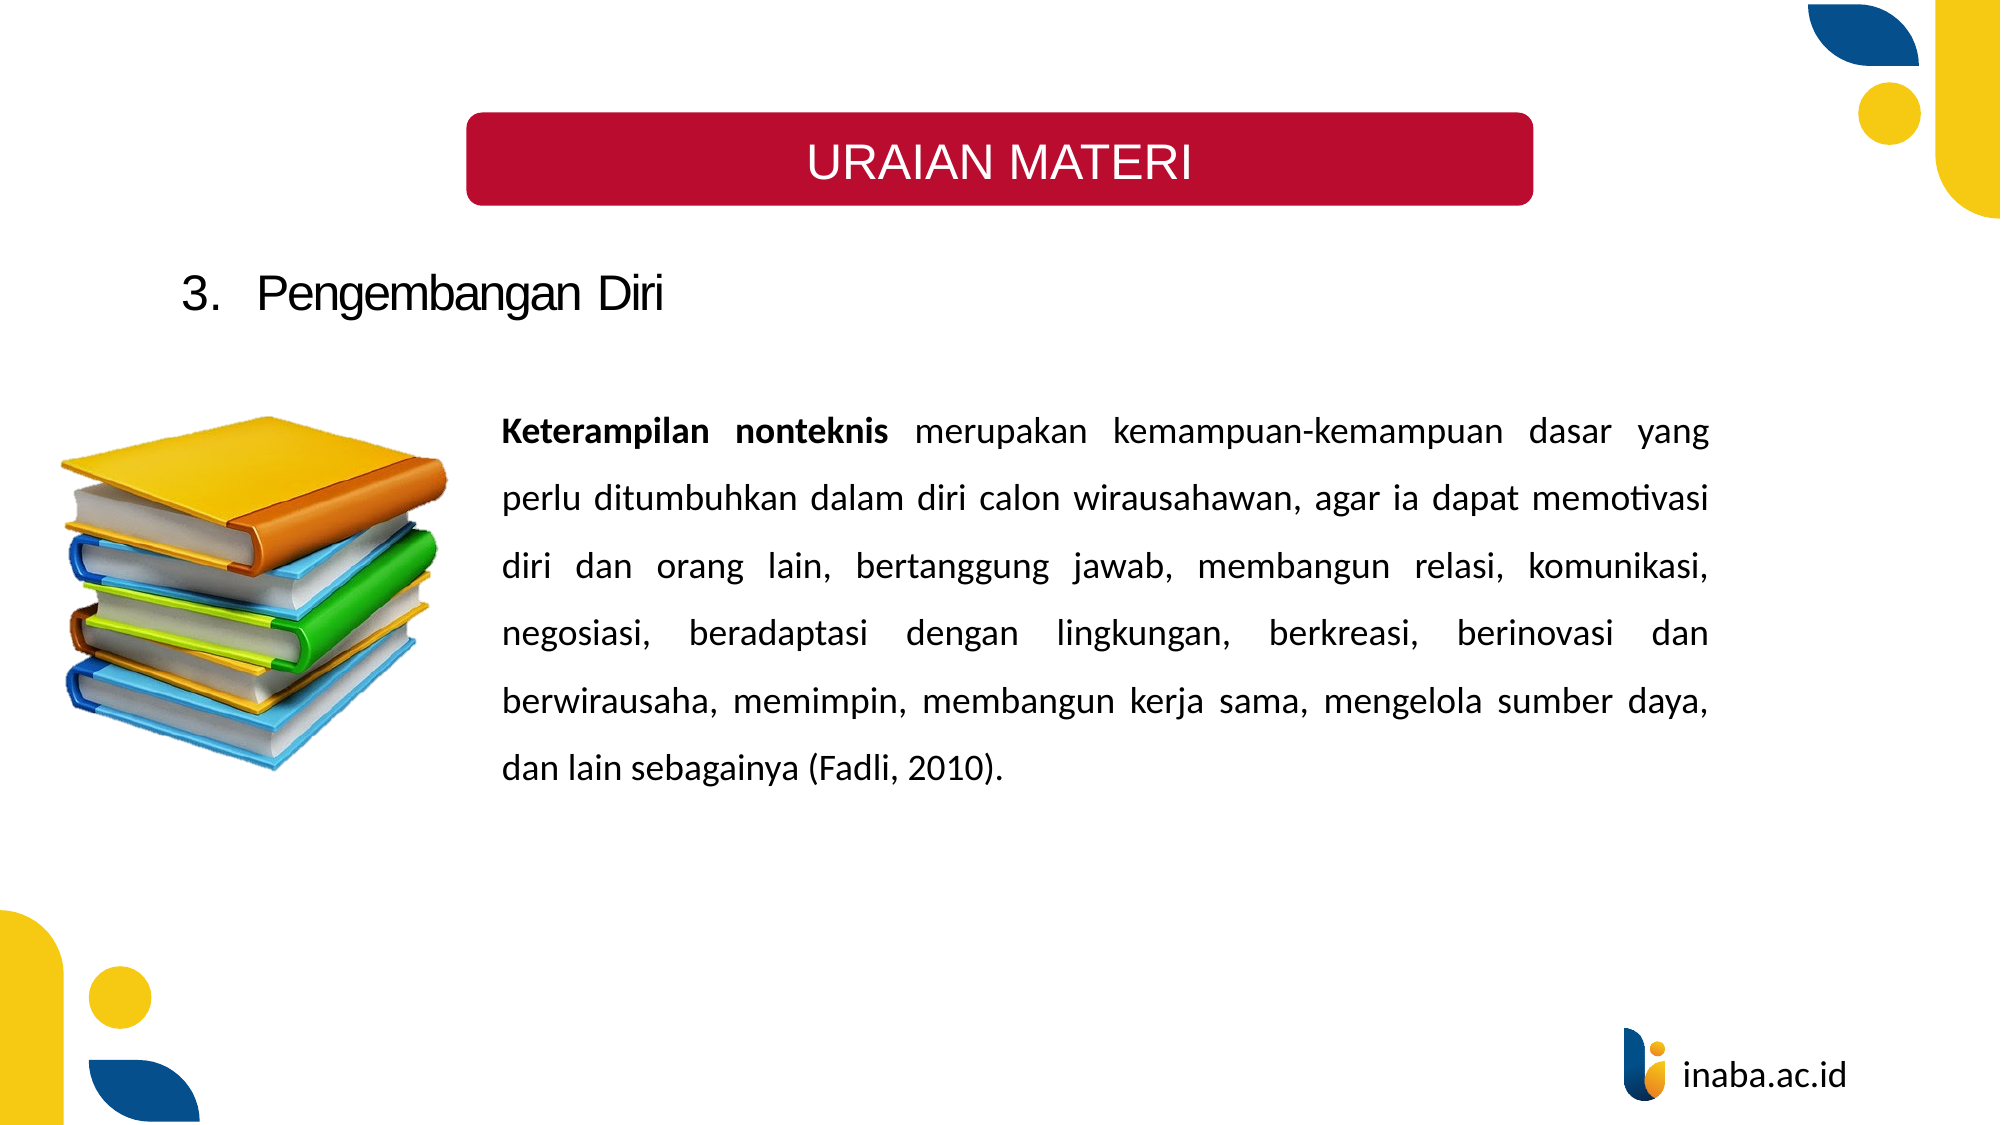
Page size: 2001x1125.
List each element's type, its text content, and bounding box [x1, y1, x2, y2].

picture [0, 374, 530, 799]
text_box Pengembangan Diri [179, 253, 1821, 321]
text_box URAIAN MATERI [465, 111, 1535, 207]
text_box Keterampilan nonteknis merupakan kemampuan-kemampuan dasar yang perlu ditumbuhkan dalam diri calon wirausahawan, agar ia dapat memotivasi diri dan orang lain, bertanggung jawab, membangun relasi, komunikasi, negosiasi, beradaptasi dengan lingkungan, berkreasi, berinovasi dan berwirausaha, memimpin, membangun kerja sama, mengelola sumber daya, dan lain sebagainya (Fadli, 2010). [487, 375, 1726, 863]
picture [1624, 1028, 1665, 1101]
